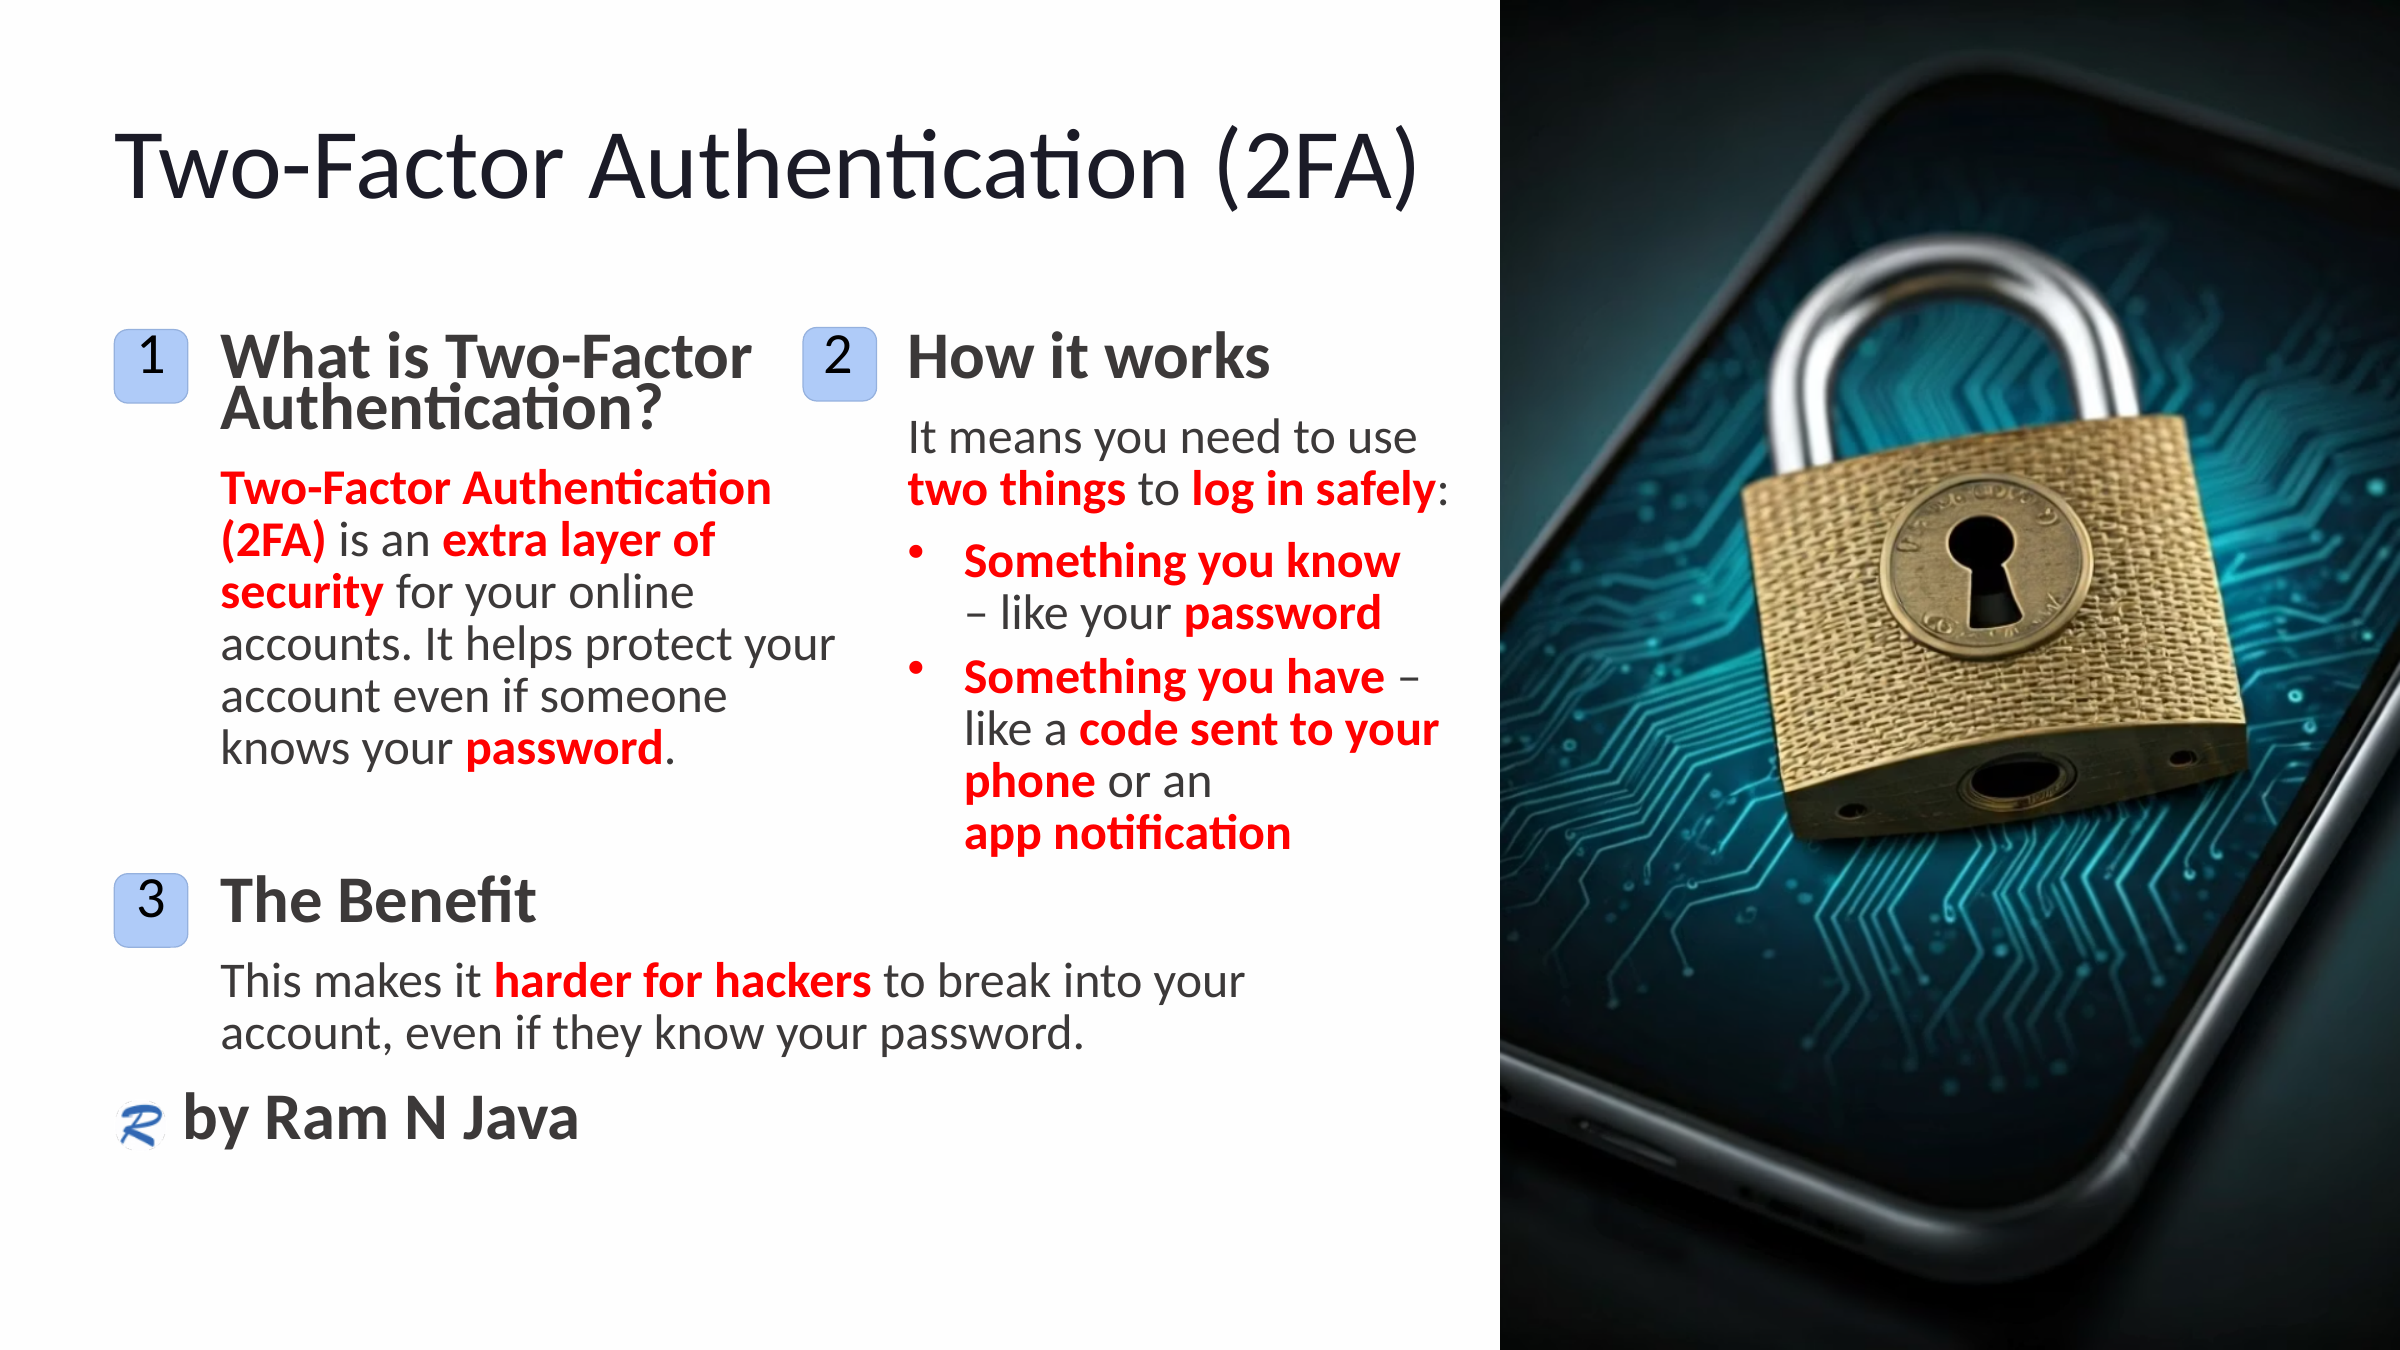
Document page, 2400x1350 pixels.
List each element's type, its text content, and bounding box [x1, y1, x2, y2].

text_box How it works [907, 340, 1316, 392]
text_box 3 [126, 879, 176, 941]
text_box 2 [813, 335, 863, 397]
text_box This makes it harder for hackers to break into your account, even if they know your password. [220, 955, 1386, 1060]
text_box What is Two-Factor Authentication? [220, 340, 783, 443]
text_box Something you know – like your password [907, 535, 1417, 640]
text_box Something you have – like a code sent to your phone or an app notification [907, 651, 1468, 809]
text_box It means you need to use two things to log in safely: [907, 411, 1498, 516]
text_box The Benefit [220, 884, 629, 936]
text_box [114, 329, 188, 404]
picture [115, 1100, 166, 1151]
text_box [114, 873, 188, 948]
text_box by Ram N Java [182, 1096, 456, 1154]
text_box Two-Factor Authentication (2FA) is an extra layer of security for your online accounts. It helps protect your account even if someone knows your password. [220, 462, 844, 724]
text_box Two-Factor Authentication (2FA) [114, 116, 1312, 219]
text_box 1 [126, 335, 176, 397]
picture [1499, 0, 2400, 1350]
text_box [803, 327, 877, 401]
